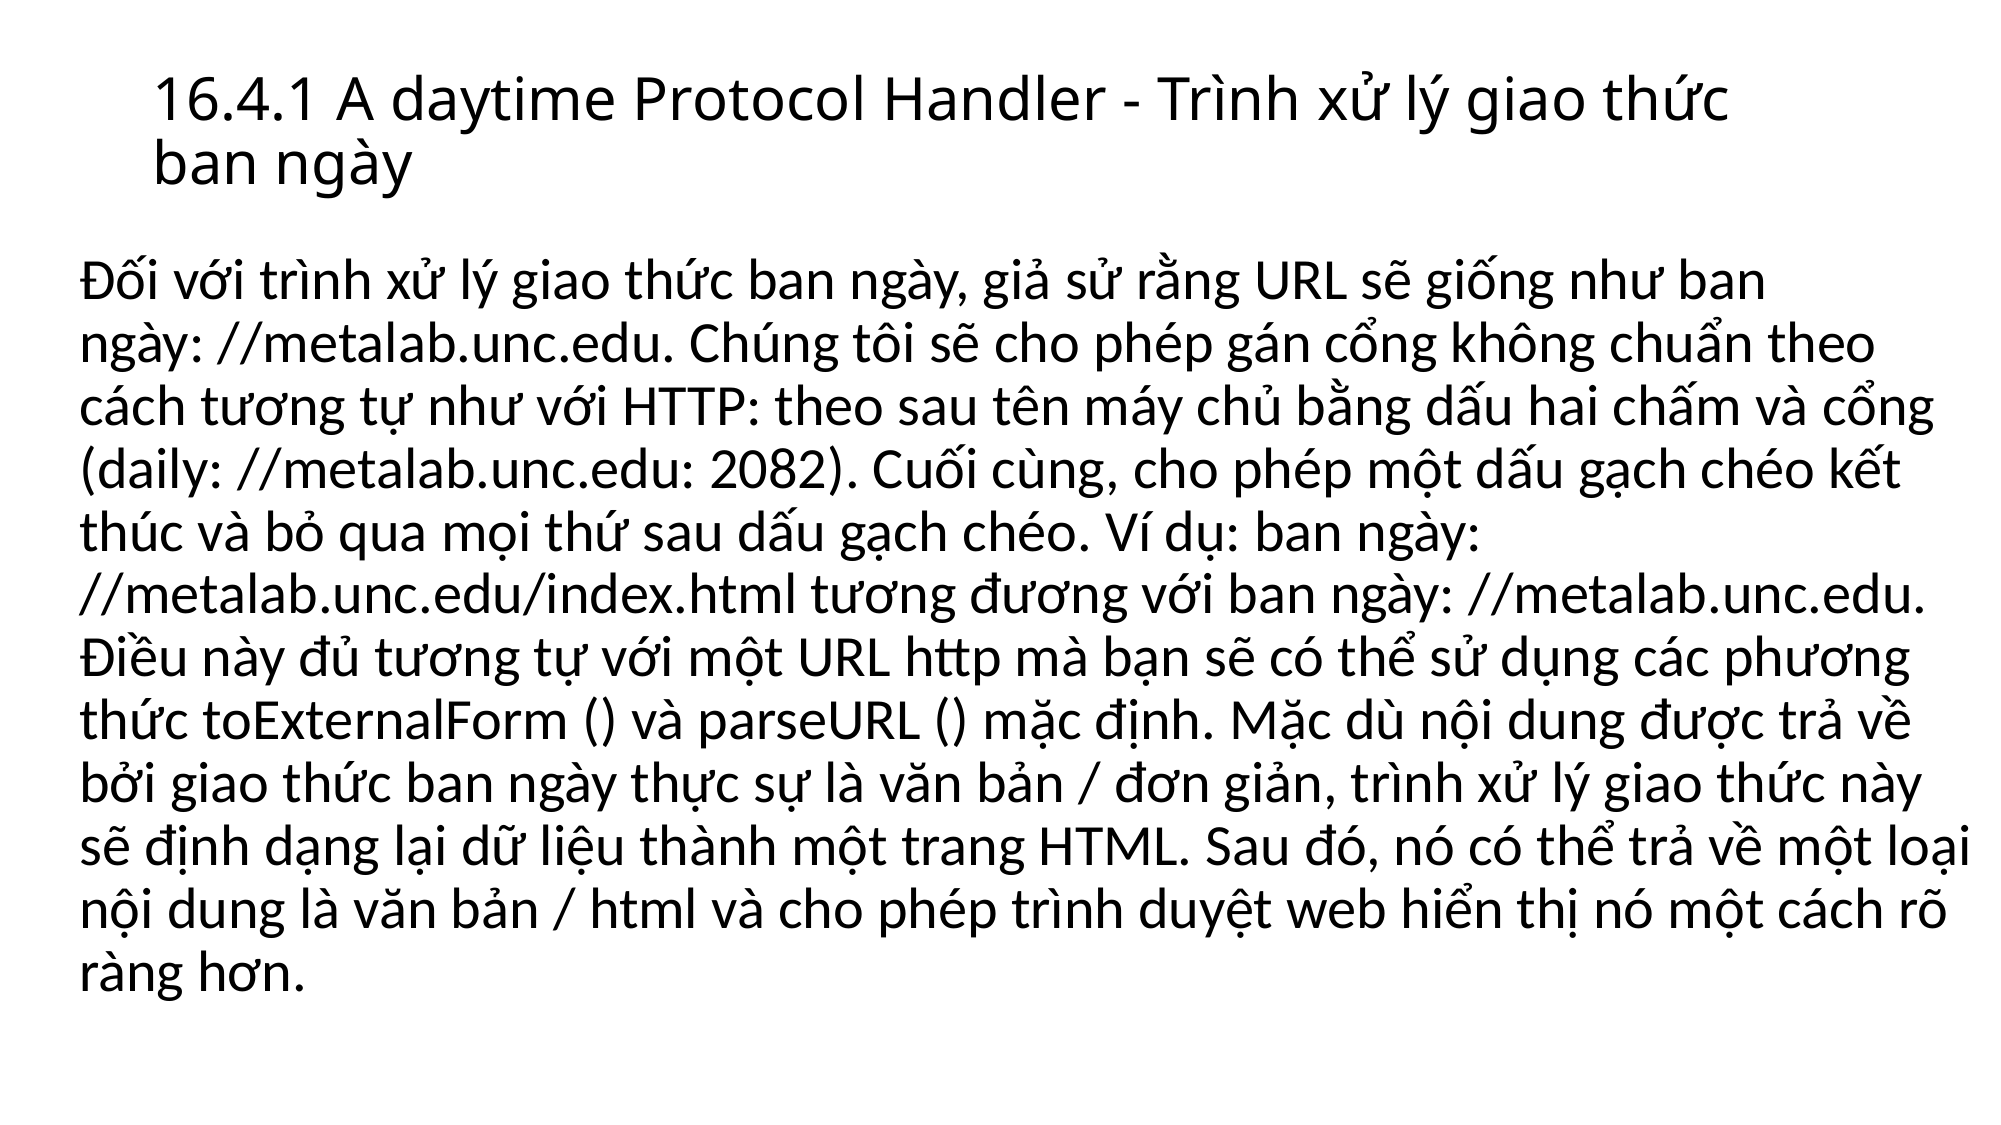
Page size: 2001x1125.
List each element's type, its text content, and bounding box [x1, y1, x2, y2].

list Đối với trình xử lý giao thức ban ngày, giả sử rằng URL sẽ giống như ban ngày: //metalab.unc.edu. Chúng tôi sẽ cho phép gán cổng không chuẩn theo cách tương tự như với HTTP: theo sau tên máy chủ bằng dấu hai chấm và cổng (daily: //metalab.unc.edu: 2082). Cuối cùng, cho phép một dấu gạch chéo kết thúc và bỏ qua mọi thứ sau dấu gạch chéo. Ví dụ: ban ngày: //metalab.unc.edu/index.html tương đương với ban ngày: //metalab.unc.edu. Điều này đủ tương tự với một URL http mà bạn sẽ có thể sử dụng các phương thức toExternalForm () và parseURL () mặc định. Mặc dù nội dung được trả về bởi giao thức ban ngày thực sự là văn bản / đơn giản, trình xử lý giao thức này sẽ định dạng lại dữ liệu thành một trang HTML. Sau đó, nó có thể trả về một loại nội dung là văn bản / html và cho phép trình duyệt web hiển thị nó một cách rõ ràng hơn. [64, 242, 2000, 1125]
title 16.4.1 A daytime Protocol Handler - Trình xử lý giao thức ban ngày [137, 59, 1863, 242]
